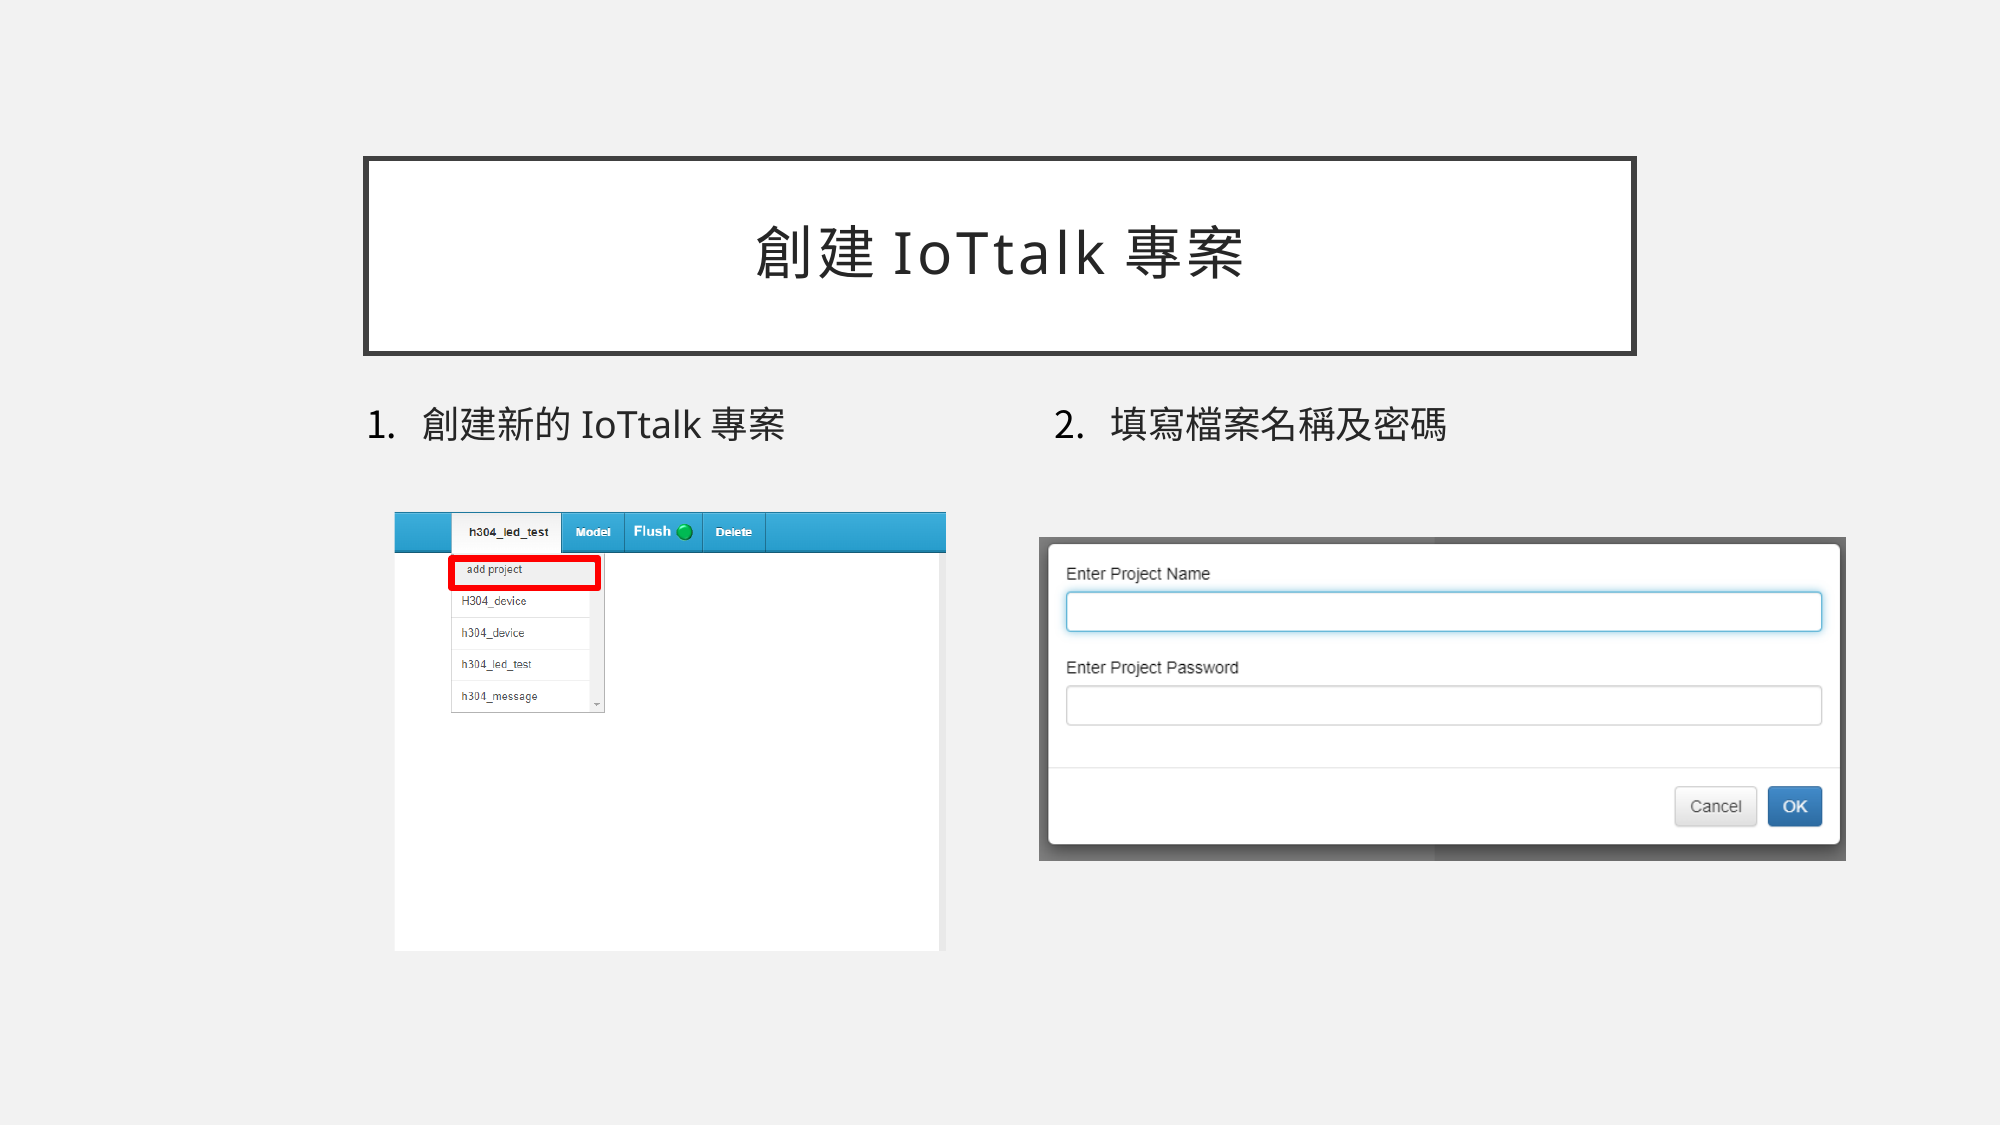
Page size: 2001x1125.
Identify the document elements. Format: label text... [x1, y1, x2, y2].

picture [1039, 537, 1846, 861]
picture [394, 511, 946, 951]
text_box 填寫檔案名稱及密碼 [1039, 393, 1739, 537]
text_box 創建新的IoTtalk專案 [351, 393, 1039, 548]
title 創建IoTtalk專案 [363, 156, 1637, 356]
